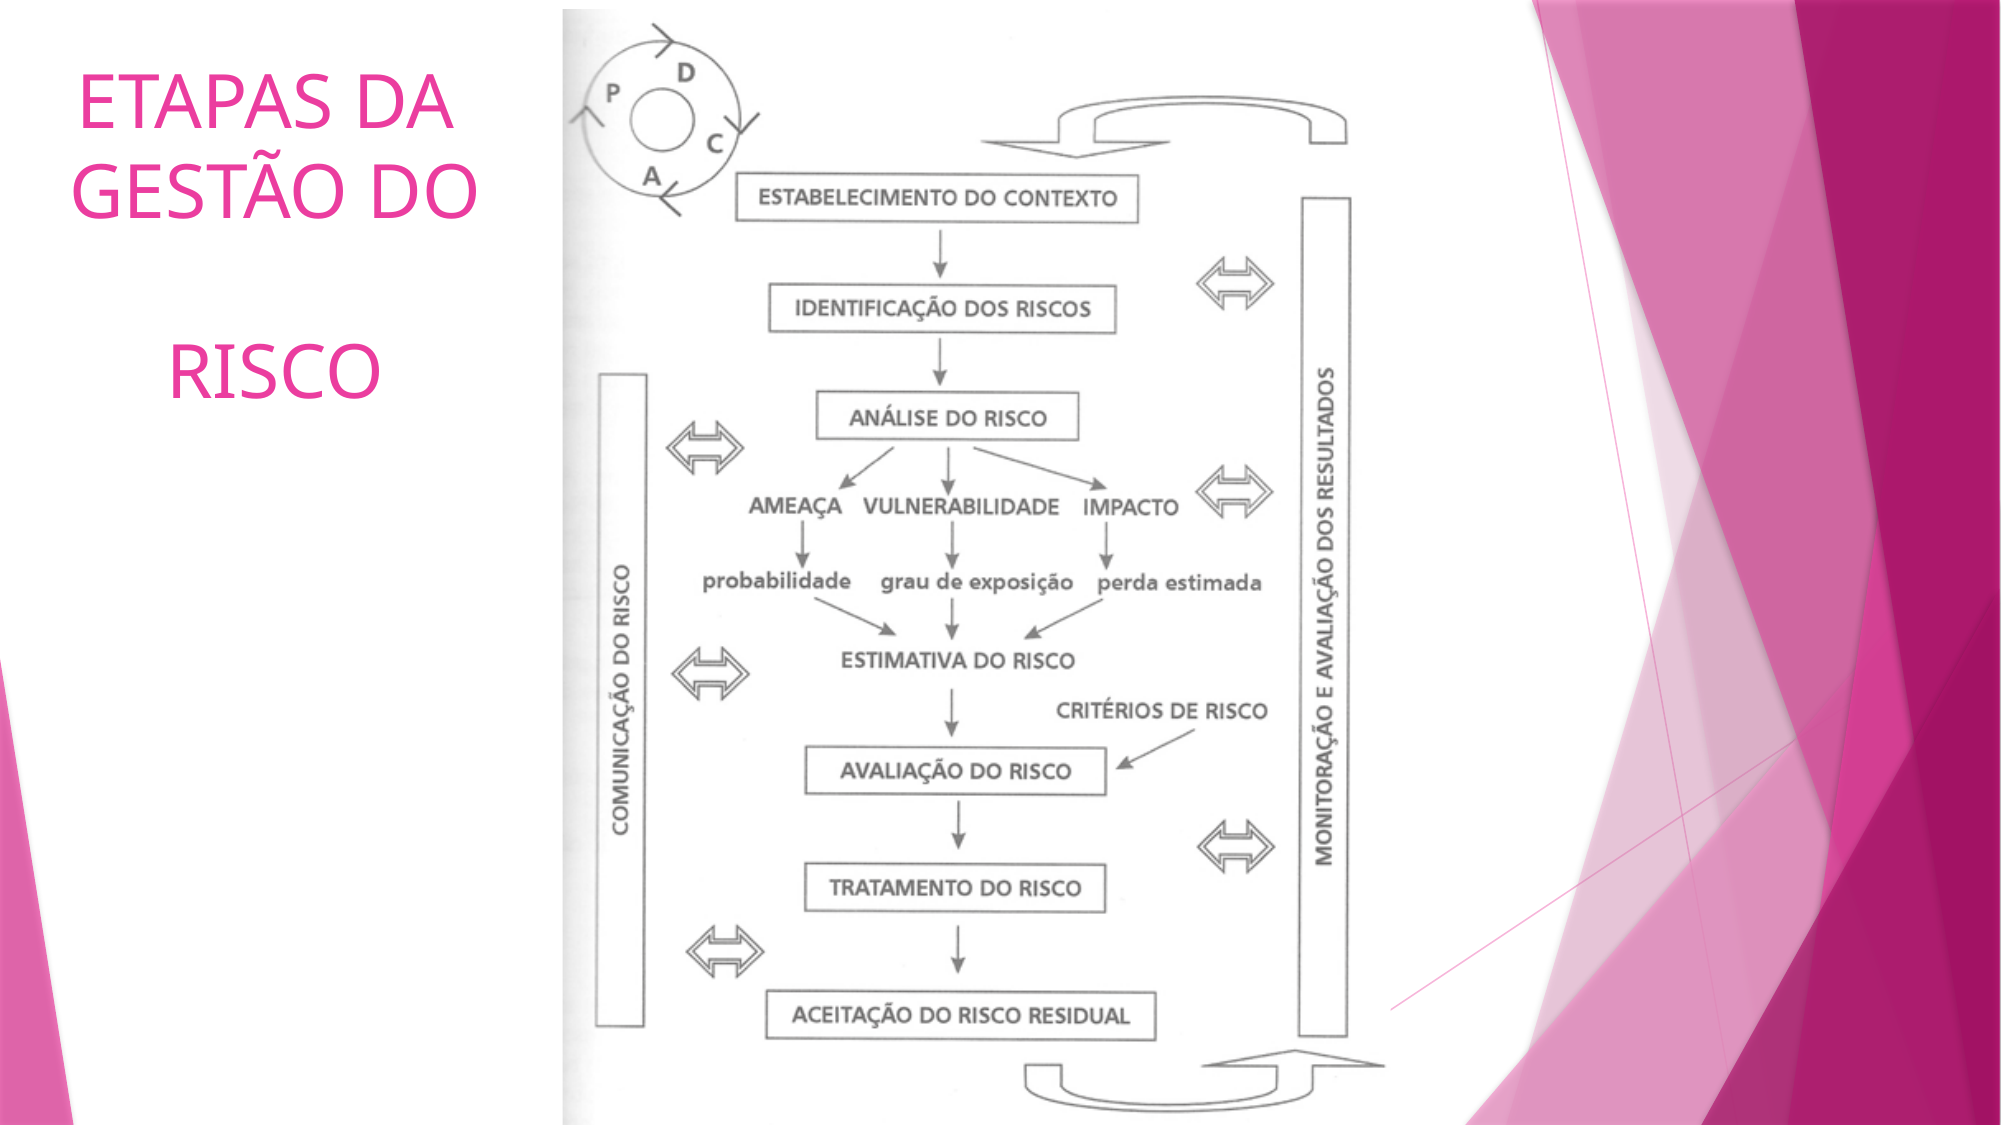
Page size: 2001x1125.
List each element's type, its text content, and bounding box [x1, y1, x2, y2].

picture [562, 8, 1392, 1125]
title ETAPAS DA GESTÃO DO RISCO [48, 46, 502, 431]
